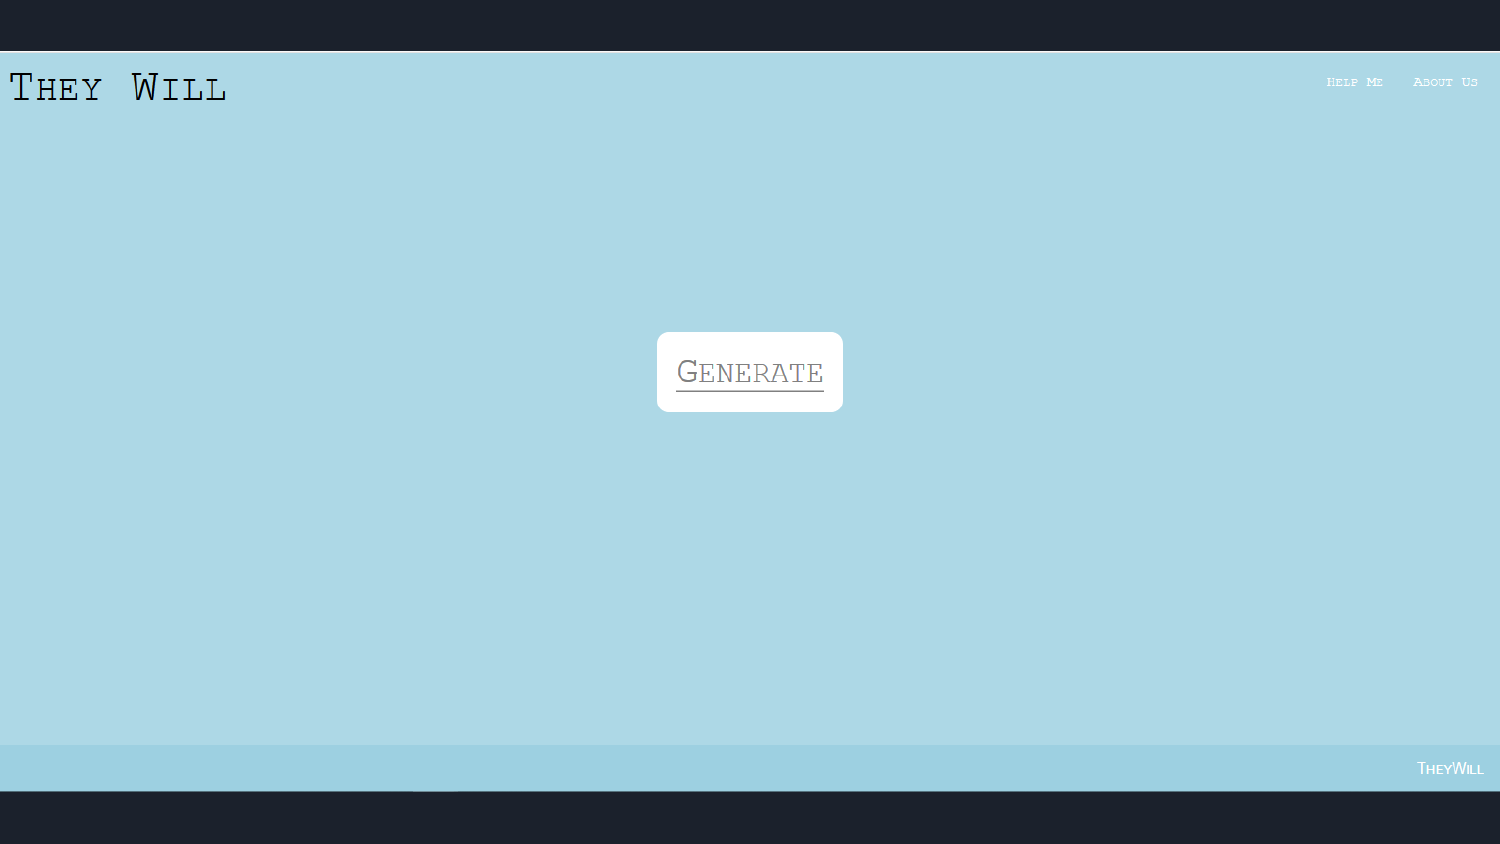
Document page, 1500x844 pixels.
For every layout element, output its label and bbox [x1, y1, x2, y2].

picture [0, 51, 1500, 793]
